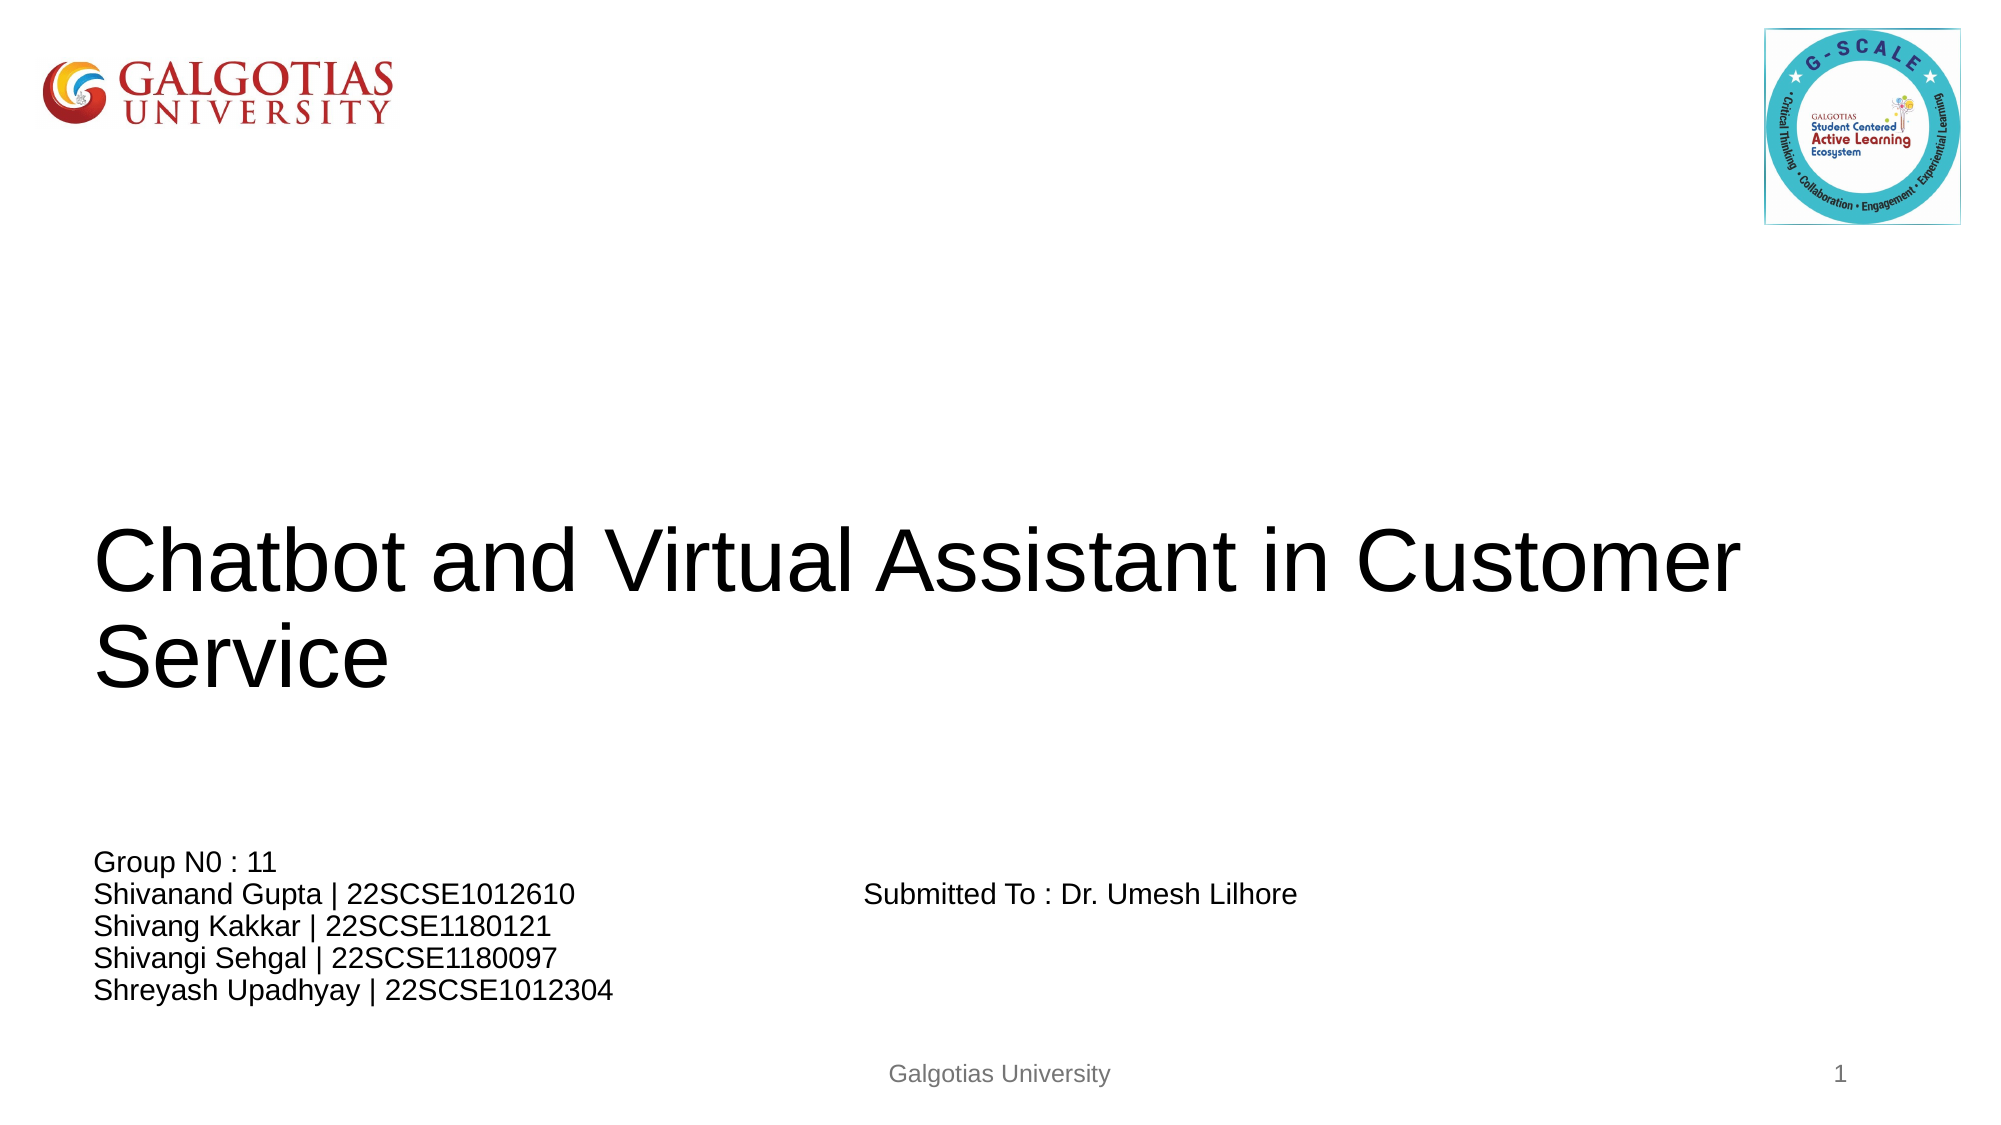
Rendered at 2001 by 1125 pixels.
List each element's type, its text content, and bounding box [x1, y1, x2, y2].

title Chatbot and Virtual Assistant in Customer Service Group N0 : 11 Shivanand Gupta | 22SCSE1012610 Submitted To : Dr. Umesh Lilhore Shivang Kakkar | 22SCSE1180121 Shivangi Sehgal | 22SCSE1180097 Shreyash Upadhyay | 22SCSE1012304 [78, 209, 1902, 1015]
slide_number 1 [1412, 1042, 1863, 1103]
footer Galgotias University [662, 1042, 1338, 1103]
picture [1764, 28, 1961, 225]
picture [35, 57, 400, 129]
